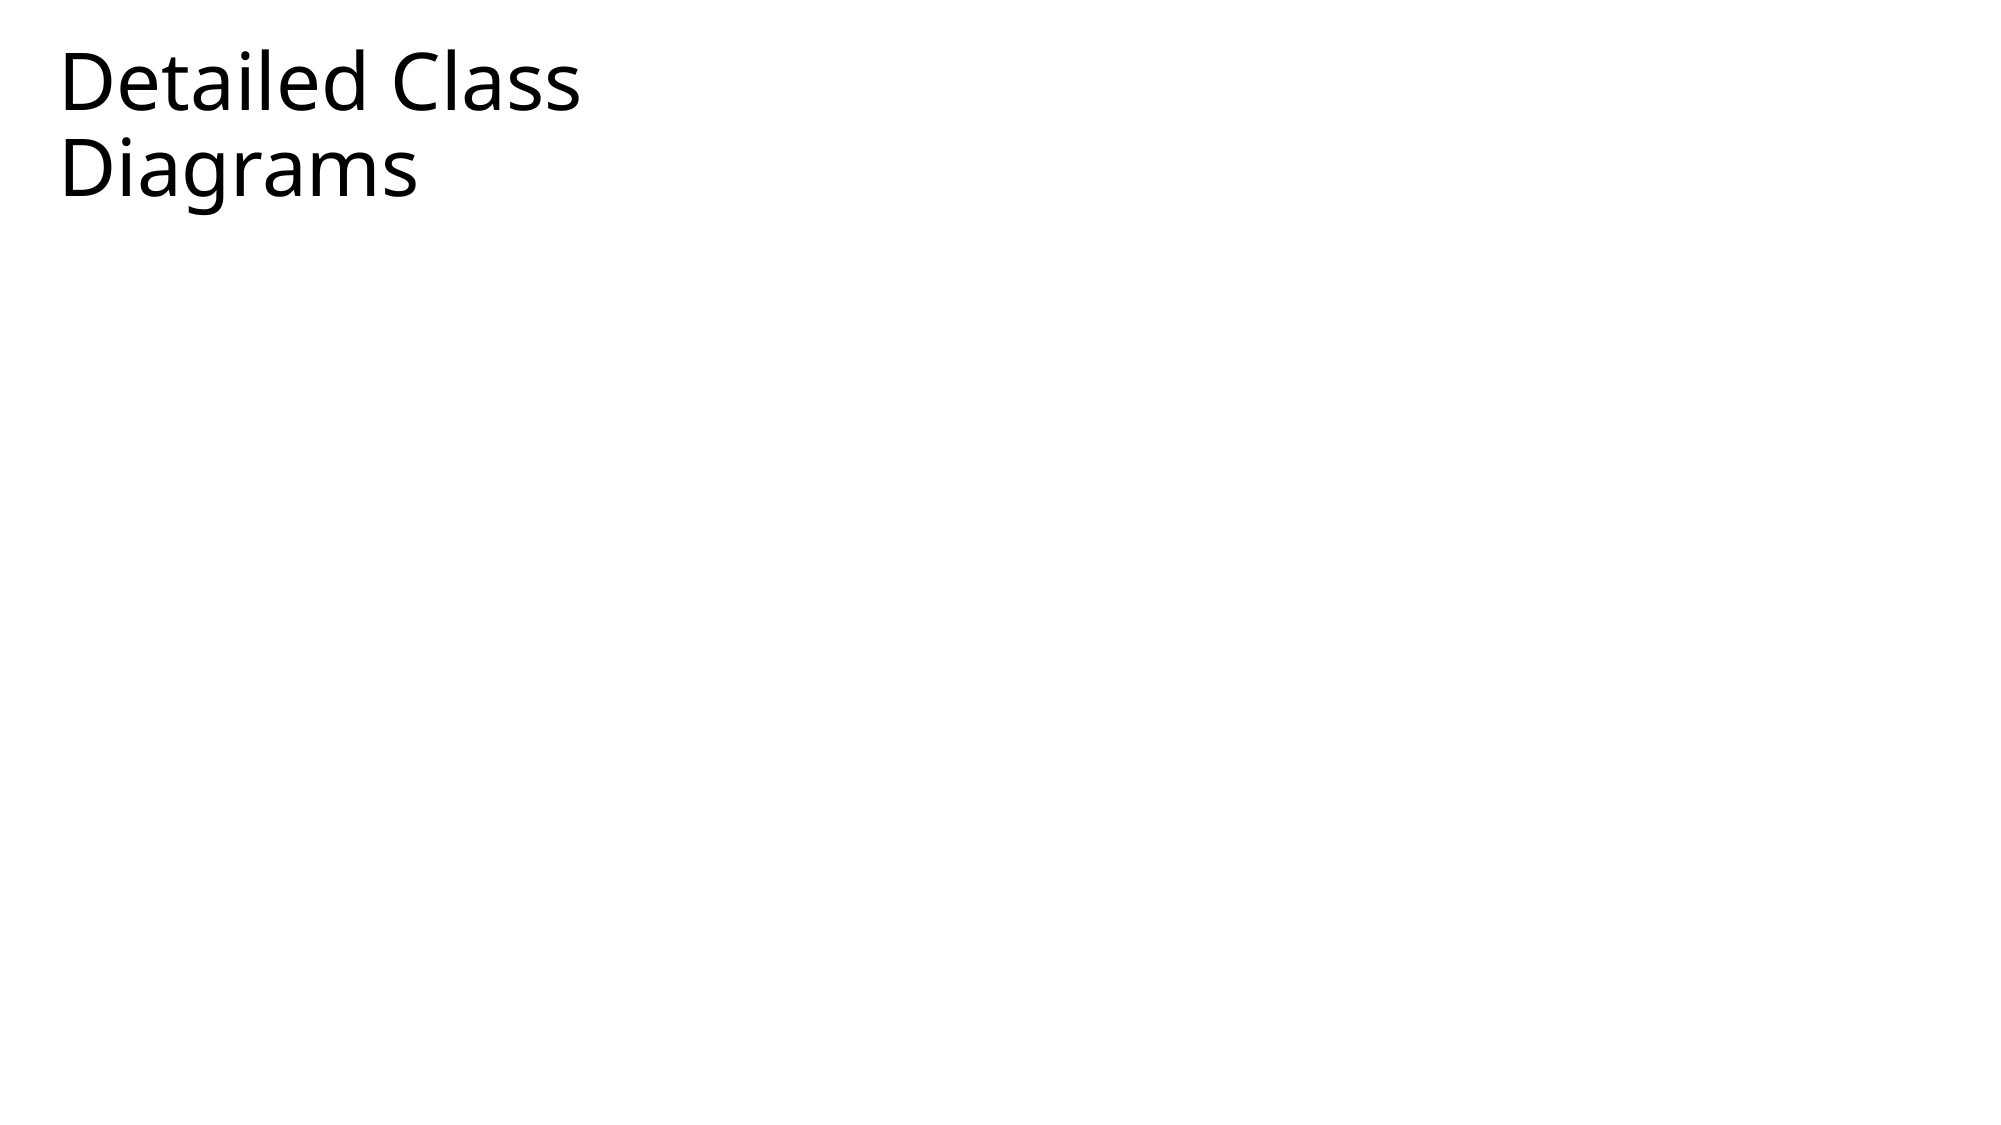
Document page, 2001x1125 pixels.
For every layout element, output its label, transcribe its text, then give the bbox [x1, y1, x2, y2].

text_box Detailed Class Diagrams [43, 33, 974, 223]
